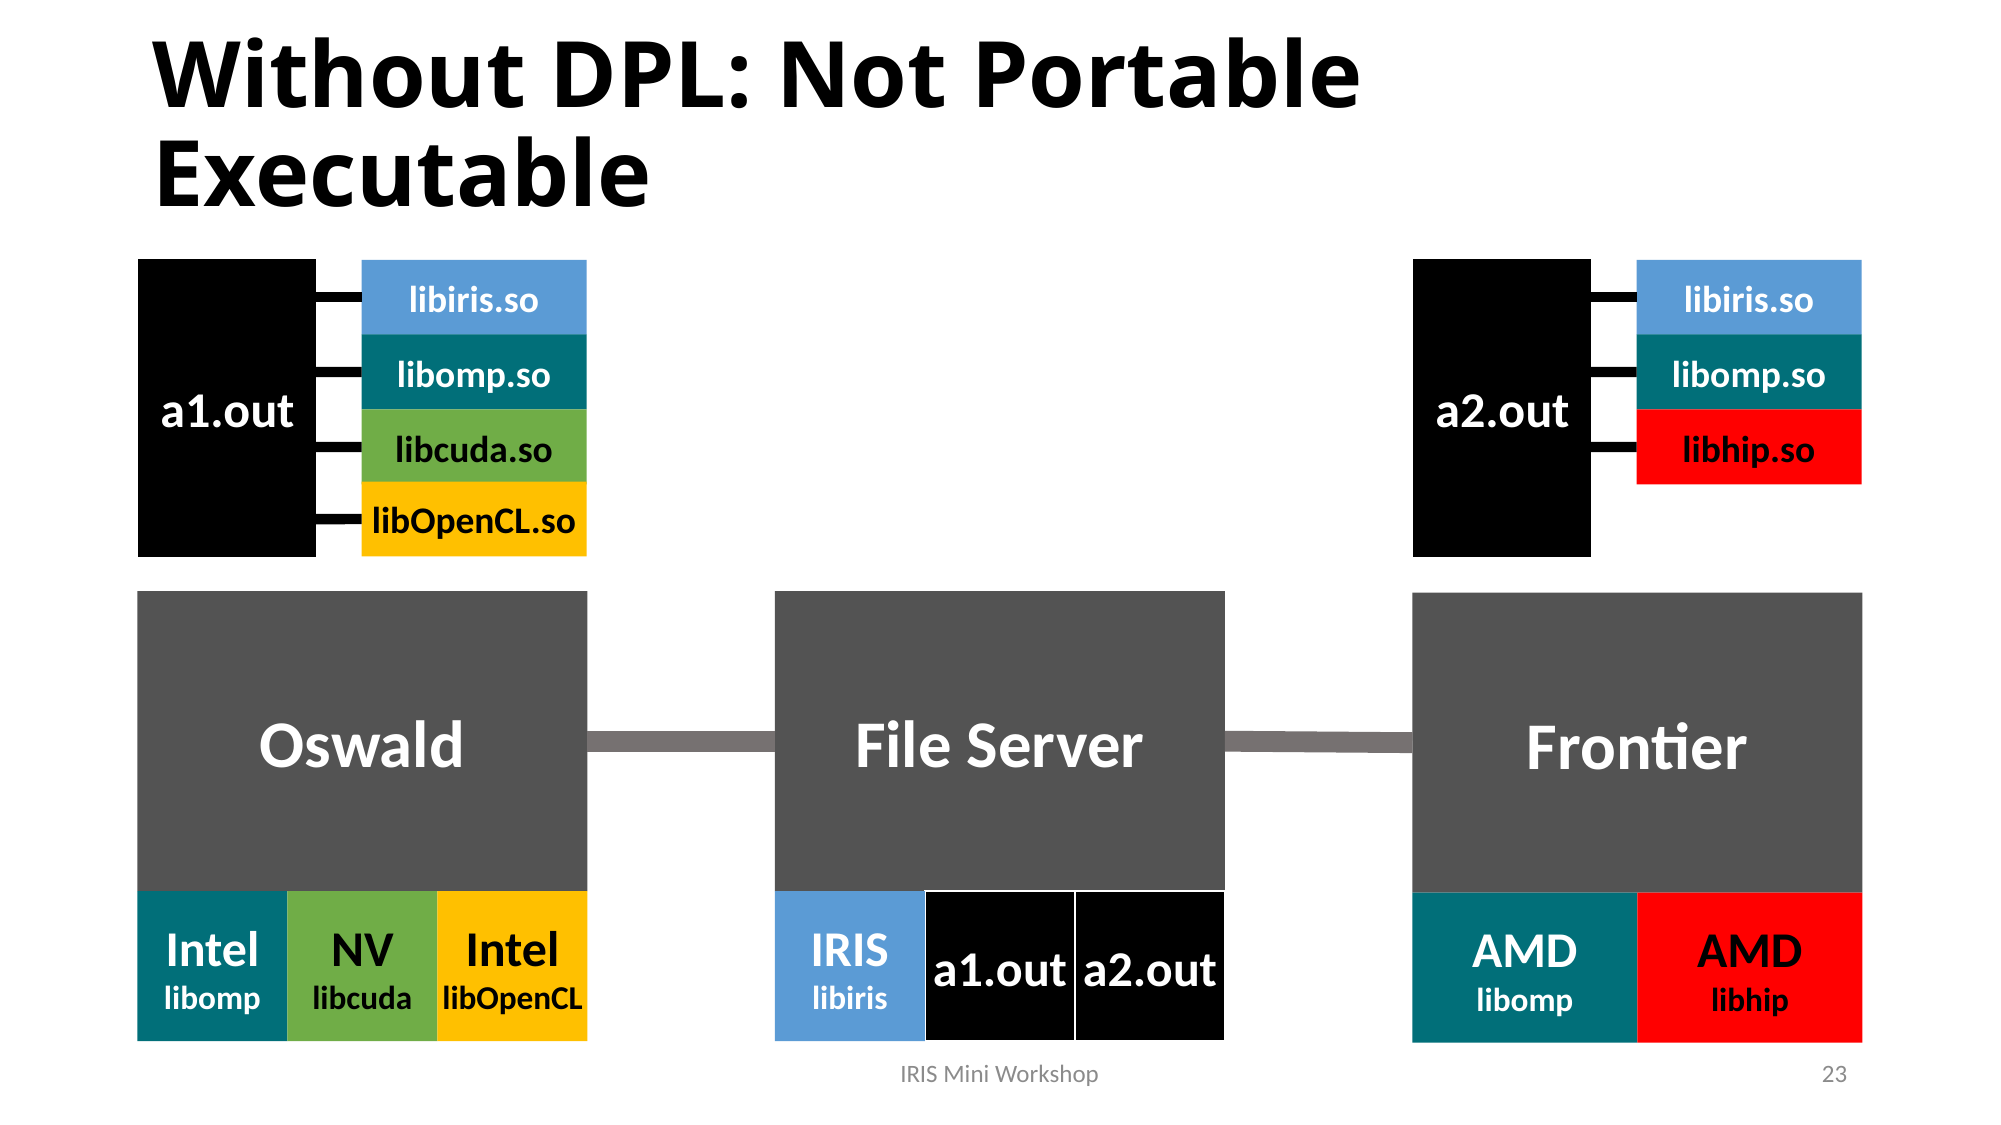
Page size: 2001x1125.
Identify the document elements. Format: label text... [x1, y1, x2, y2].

slide_number 23 [1412, 1044, 1863, 1103]
text_box a1.out [926, 890, 1074, 1042]
text_box libcuda.so [361, 408, 588, 481]
text_box Frontier [1411, 592, 1863, 892]
text_box a2.out [1074, 890, 1226, 1042]
text_box IRIS libiris [774, 890, 926, 1042]
title Without DPL: Not Portable Executable [137, 59, 1863, 196]
text_box AMD libhip [1636, 892, 1863, 1044]
text_box Oswald [136, 590, 588, 890]
text_box AMD libomp [1411, 892, 1636, 1044]
text_box NV libcuda [286, 890, 436, 1042]
text_box Intel libomp [136, 890, 286, 1042]
text_box Intel libOpenCL [436, 890, 588, 1042]
text_box a2.out [1411, 257, 1594, 559]
text_box libiris.so [361, 259, 588, 333]
footer IRIS Mini Workshop [662, 1042, 1338, 1103]
text_box libomp.so [1636, 333, 1863, 408]
text_box libOpenCL.so [361, 481, 588, 558]
text_box libiris.so [1636, 259, 1863, 333]
text_box File Server [774, 590, 1226, 890]
text_box libomp.so [361, 333, 588, 408]
text_box libhip.so [1636, 408, 1863, 485]
text_box a1.out [136, 257, 319, 559]
